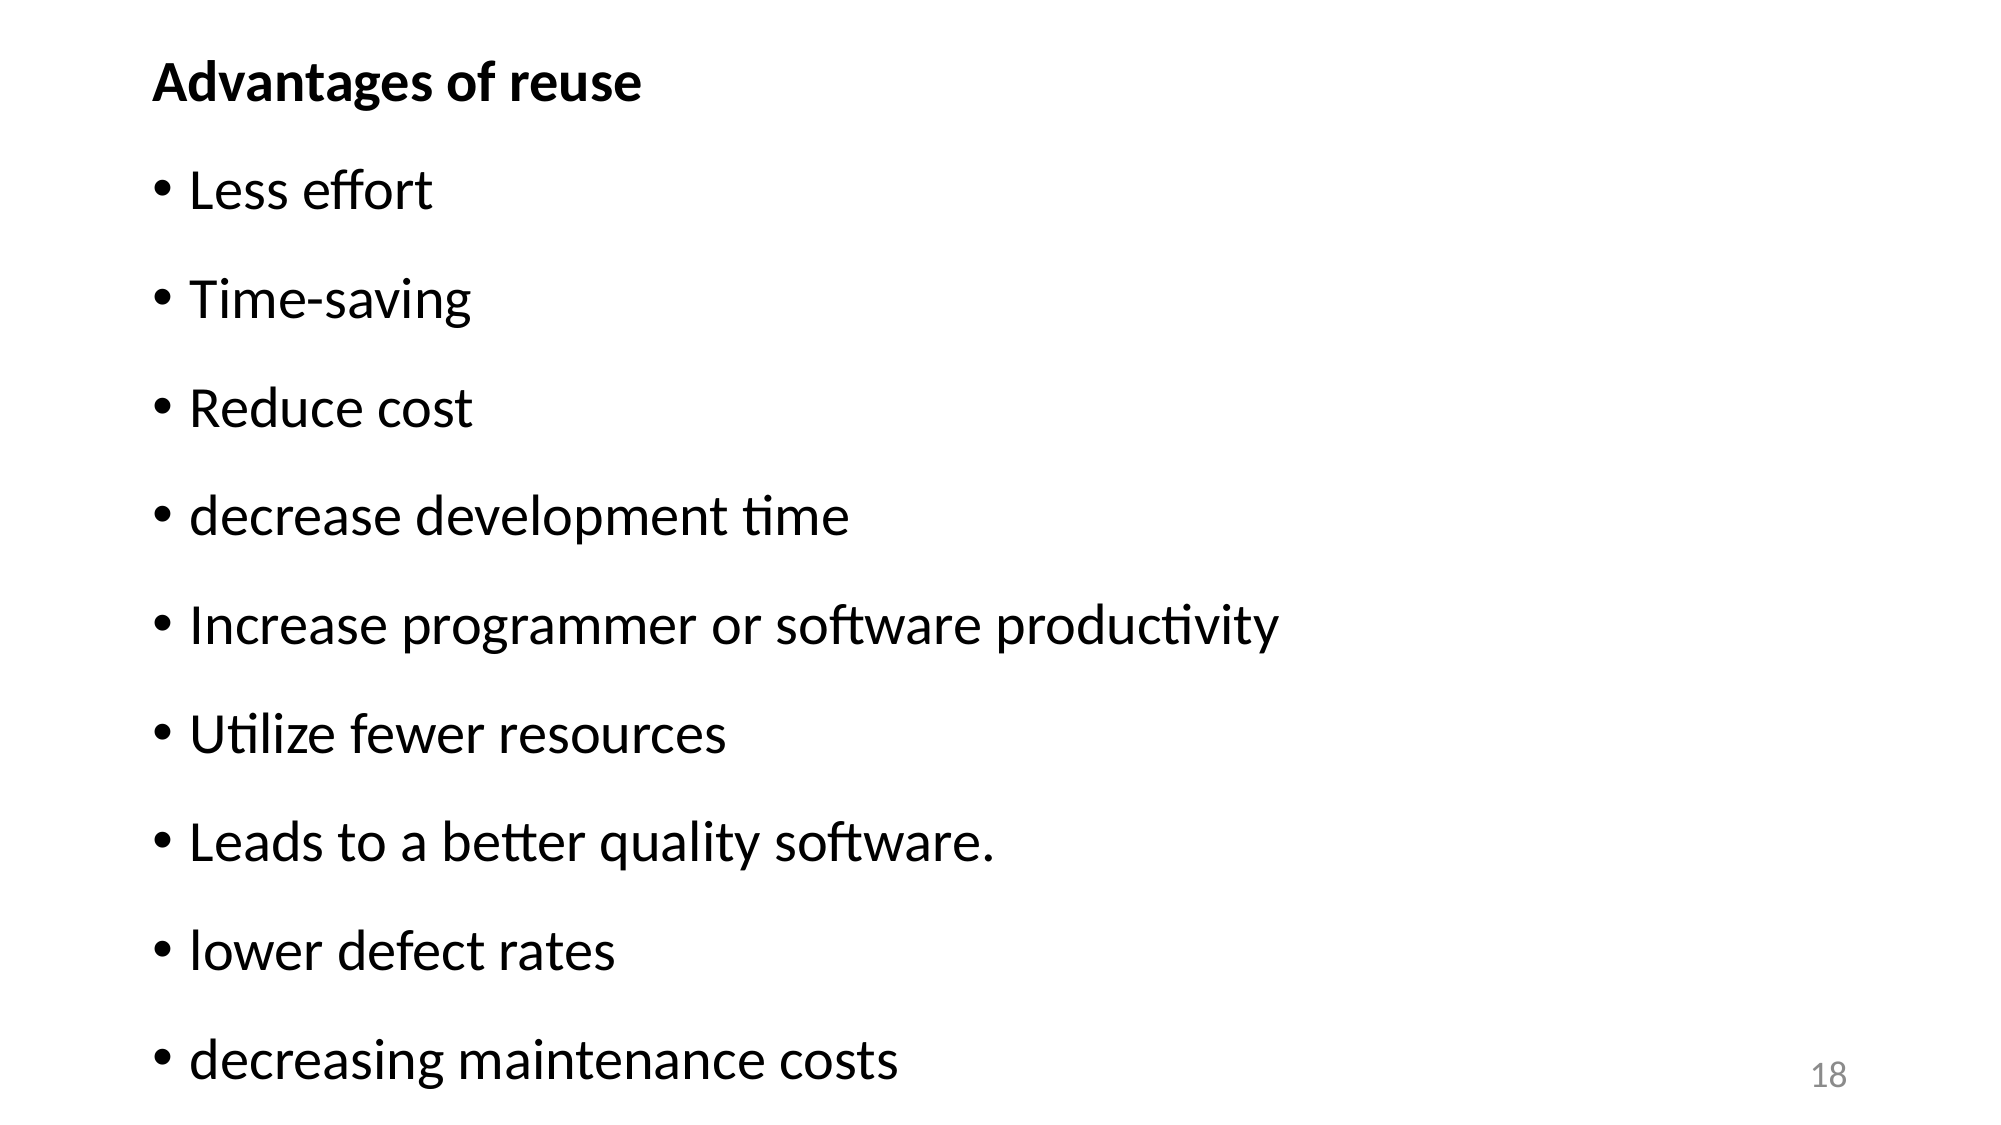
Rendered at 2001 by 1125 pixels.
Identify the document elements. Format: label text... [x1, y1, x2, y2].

list Advantages of reuse Less effort Time-saving Reduce cost decrease development time Increase programmer or software productivity Utilize fewer resources Leads to a better quality software. lower defect rates decreasing maintenance costs [137, 43, 1863, 1125]
slide_number 18 [1412, 1042, 1863, 1103]
